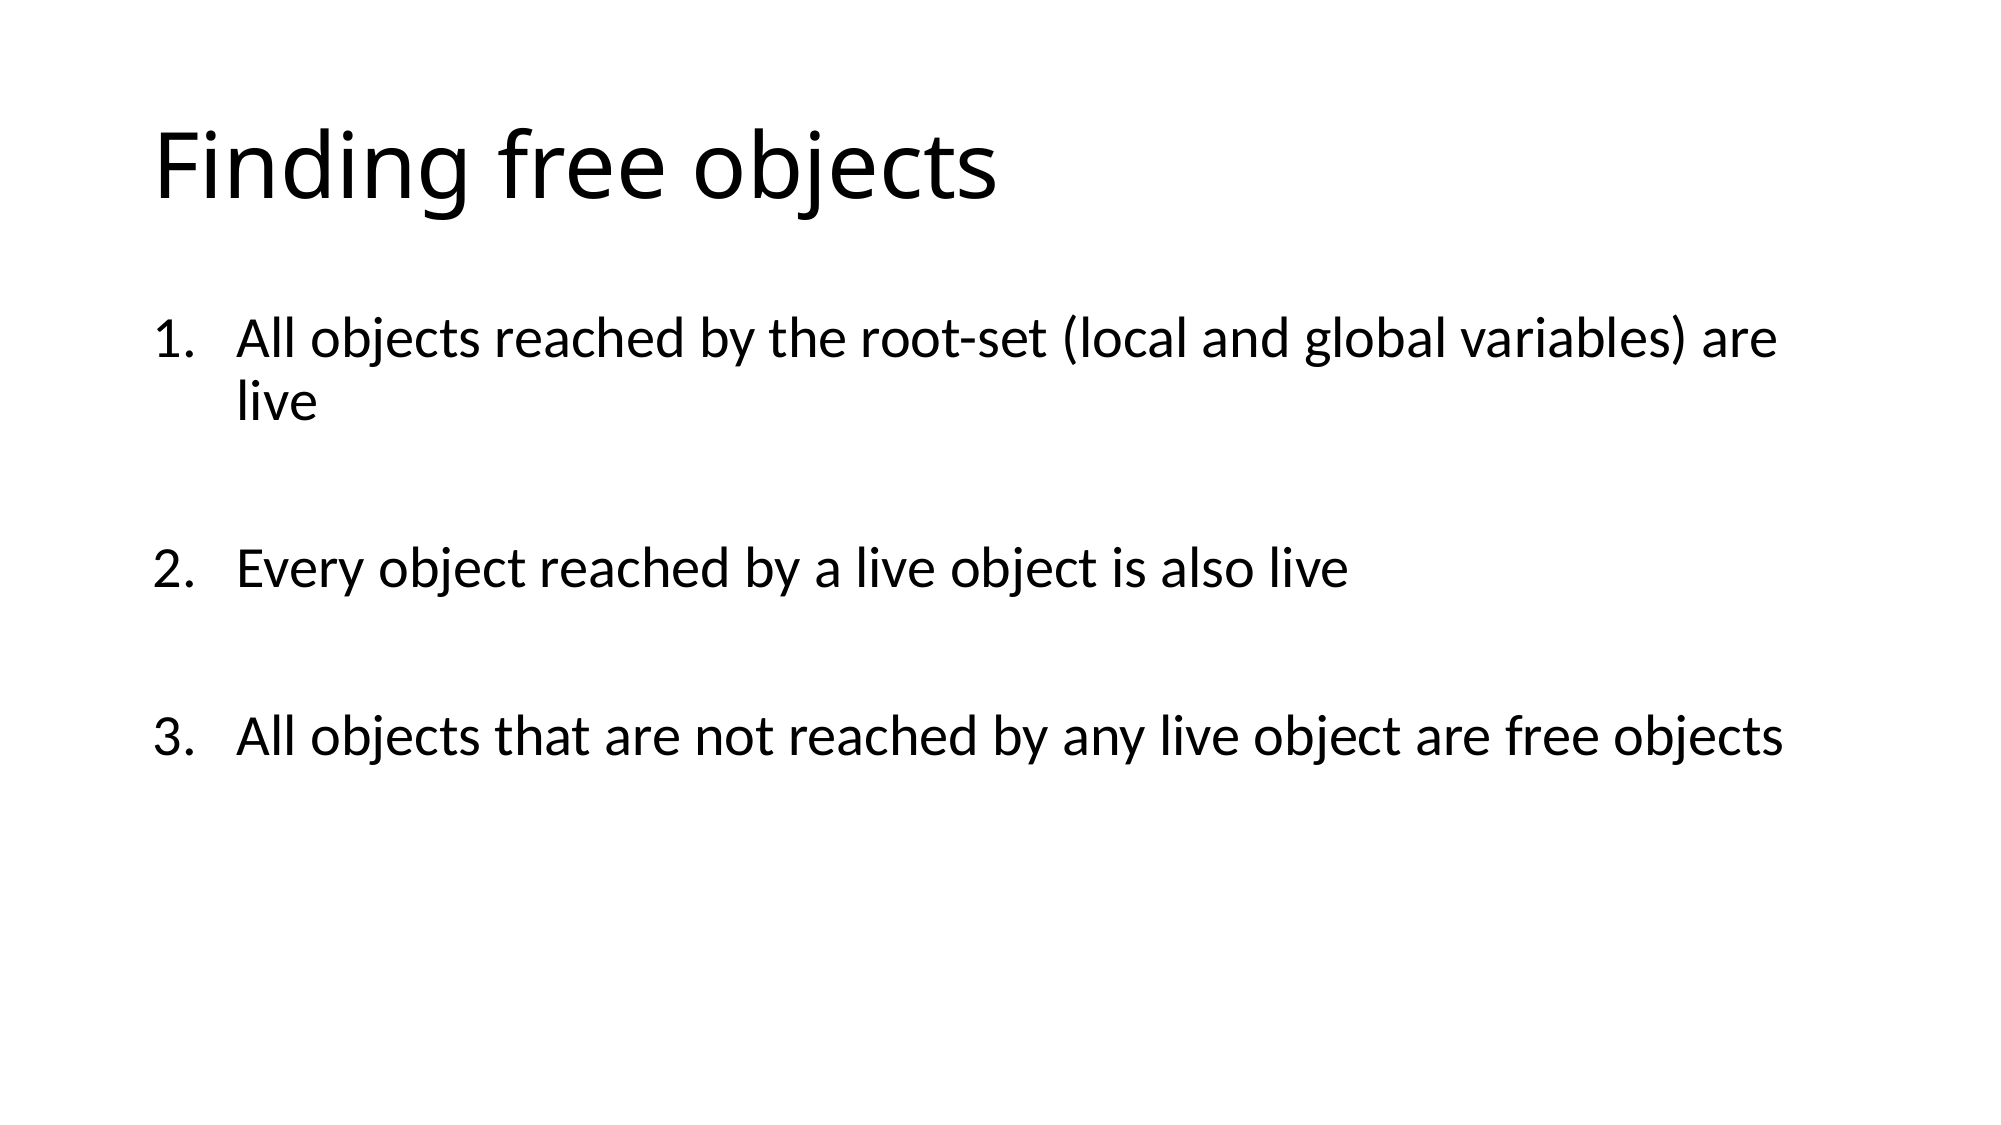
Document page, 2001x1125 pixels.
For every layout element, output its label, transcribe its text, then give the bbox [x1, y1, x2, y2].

title Finding free objects [137, 59, 1863, 278]
list All objects reached by the root-set (local and global variables) are live Every object reached by a live object is also live All objects that are not reached by any live object are free objects [137, 299, 1863, 1014]
